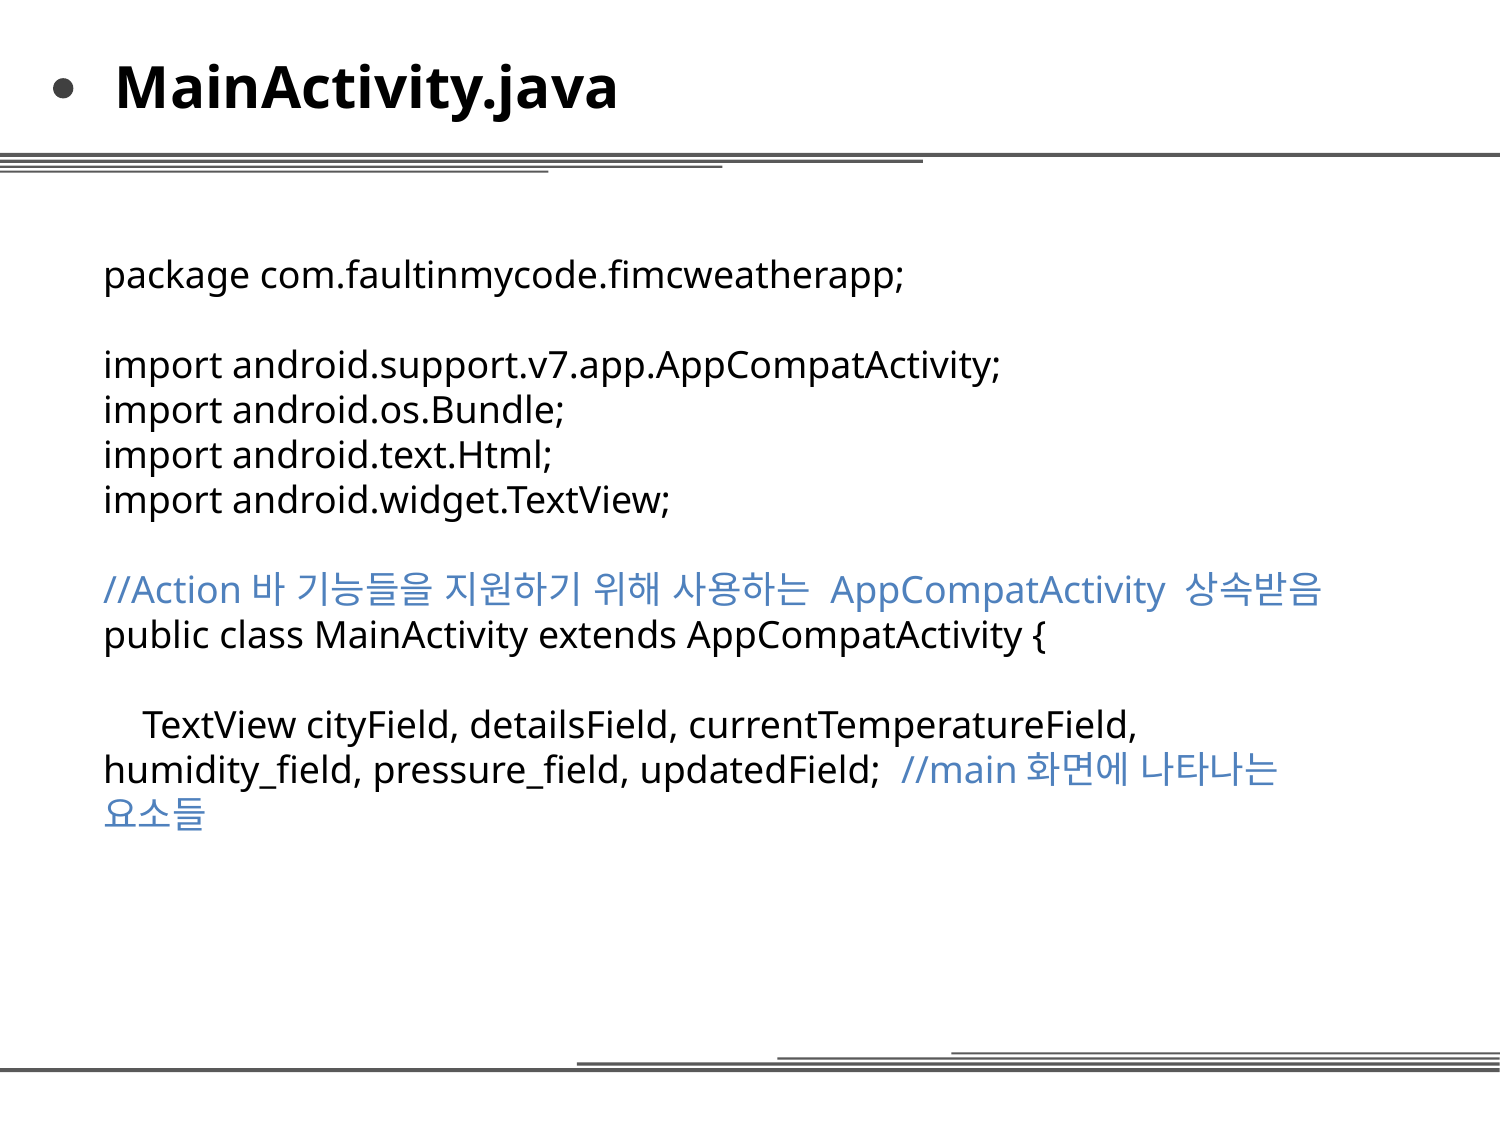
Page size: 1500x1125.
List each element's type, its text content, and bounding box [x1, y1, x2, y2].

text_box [0, 1052, 1500, 1073]
text_box package com.faultinmycode.fimcweatherapp; import android.support.v7.app.AppCompatActivity; import android.os.Bundle; import android.text.Html; import android.widget.TextView; //Action바 기능들을 지원하기 위해 사용하는 AppCompatActivity 상속받음 public class MainActivity extends AppCompatActivity { TextView cityField, detailsField, currentTemperatureField, humidity_field, pressure_field, updatedField; //main화면에 나타나는 요소들 [88, 243, 1400, 889]
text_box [0, 152, 1500, 173]
text_box MainActivity.java [100, 42, 928, 128]
text_box [51, 76, 76, 101]
